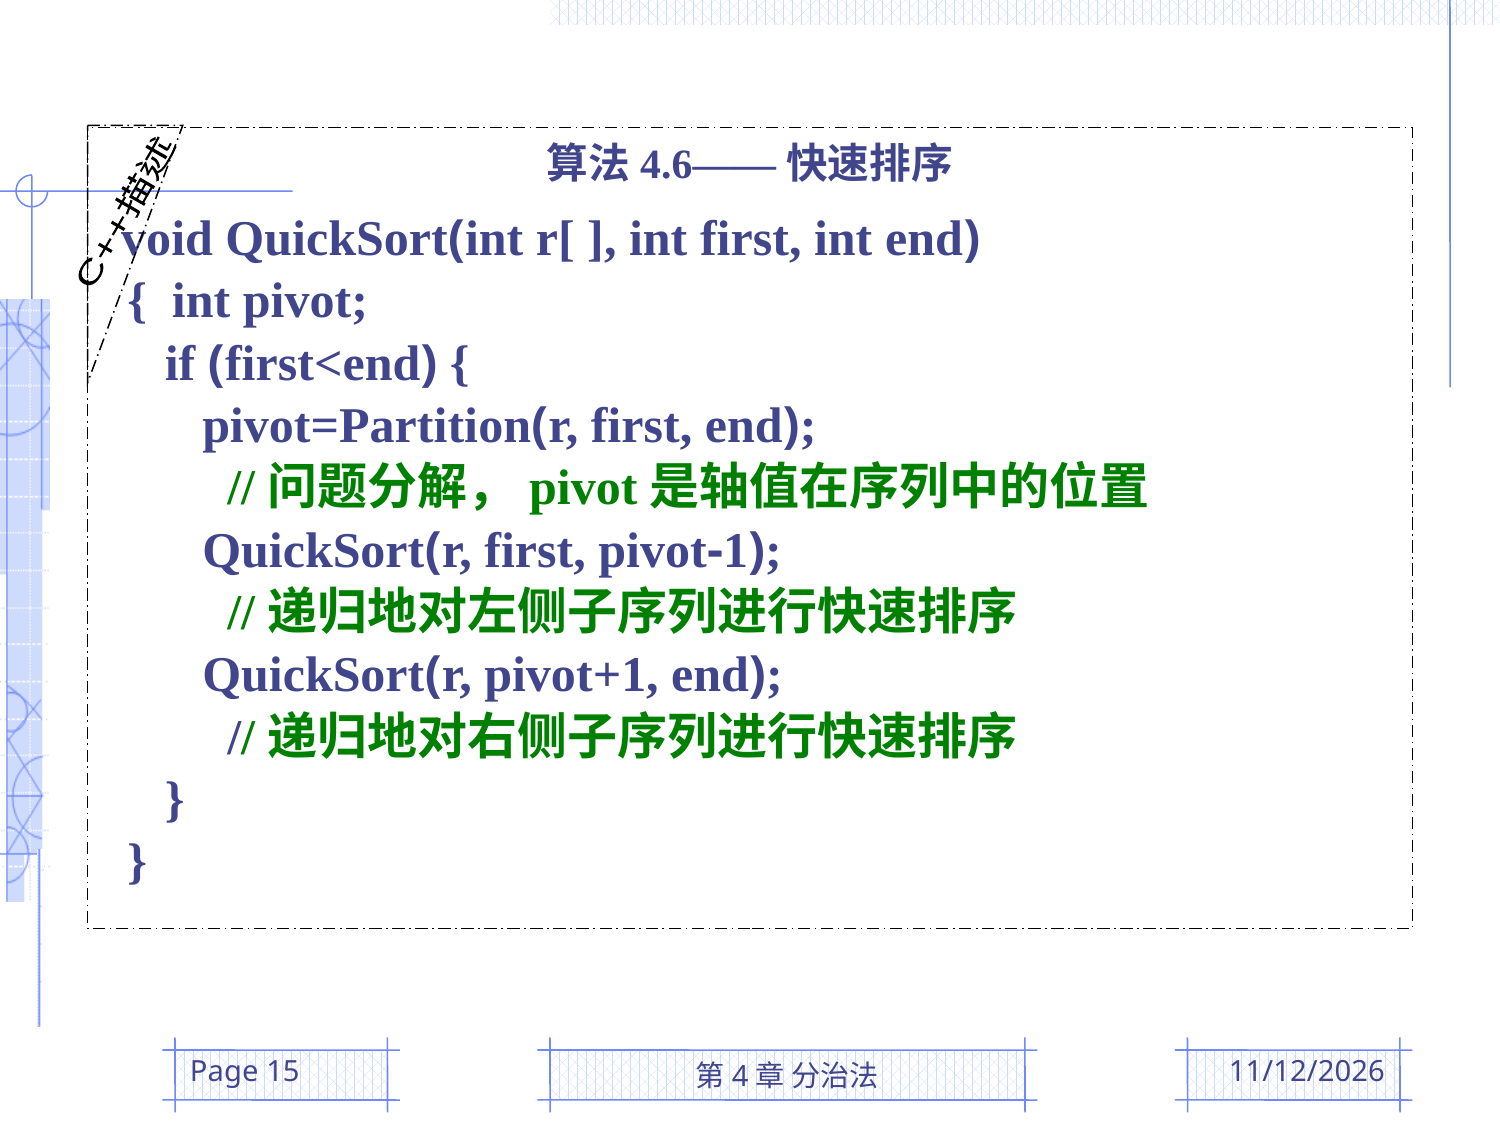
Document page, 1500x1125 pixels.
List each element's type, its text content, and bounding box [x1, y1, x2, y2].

footer 第4章 分治法 [549, 1024, 1026, 1101]
slide_number Page 15 [174, 1024, 488, 1101]
picture [0, 299, 50, 1027]
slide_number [1087, 1024, 1401, 1101]
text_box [87, 125, 1413, 929]
